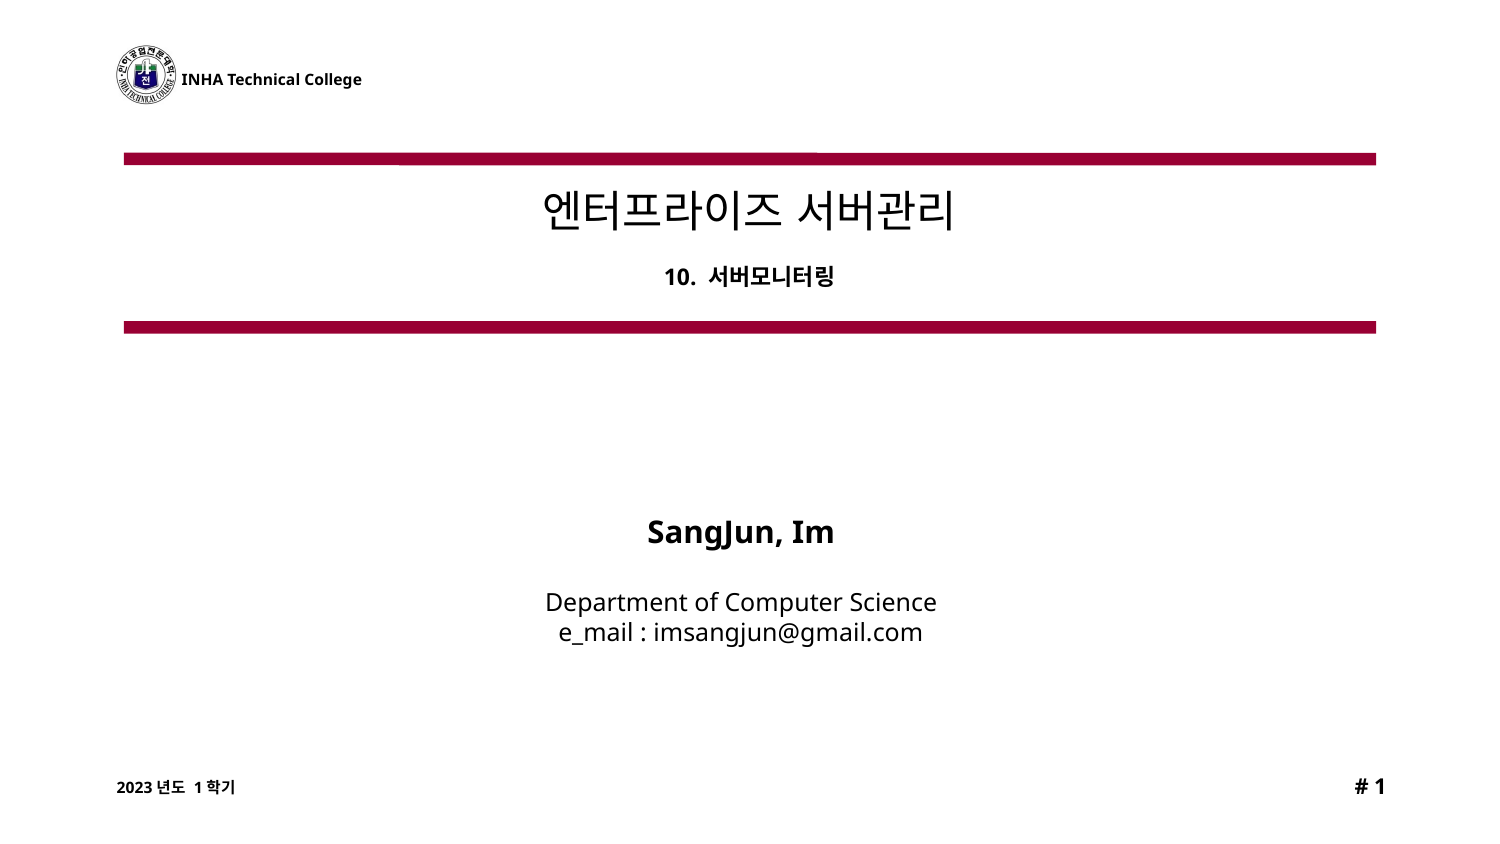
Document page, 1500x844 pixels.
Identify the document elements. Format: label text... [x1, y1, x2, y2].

text_box 10. 서버모니터링 [561, 254, 933, 297]
picture [110, 38, 182, 111]
text_box SangJun, Im Department of Computer Science e_mail : imsangjun@gmail.com [530, 504, 953, 654]
text_box 2023년도 1학기 [101, 770, 251, 804]
text_box 엔터프라이즈 서버관리 [527, 176, 973, 244]
text_box # 1 [1339, 765, 1402, 807]
text_box INHA Technical College [186, 62, 377, 96]
